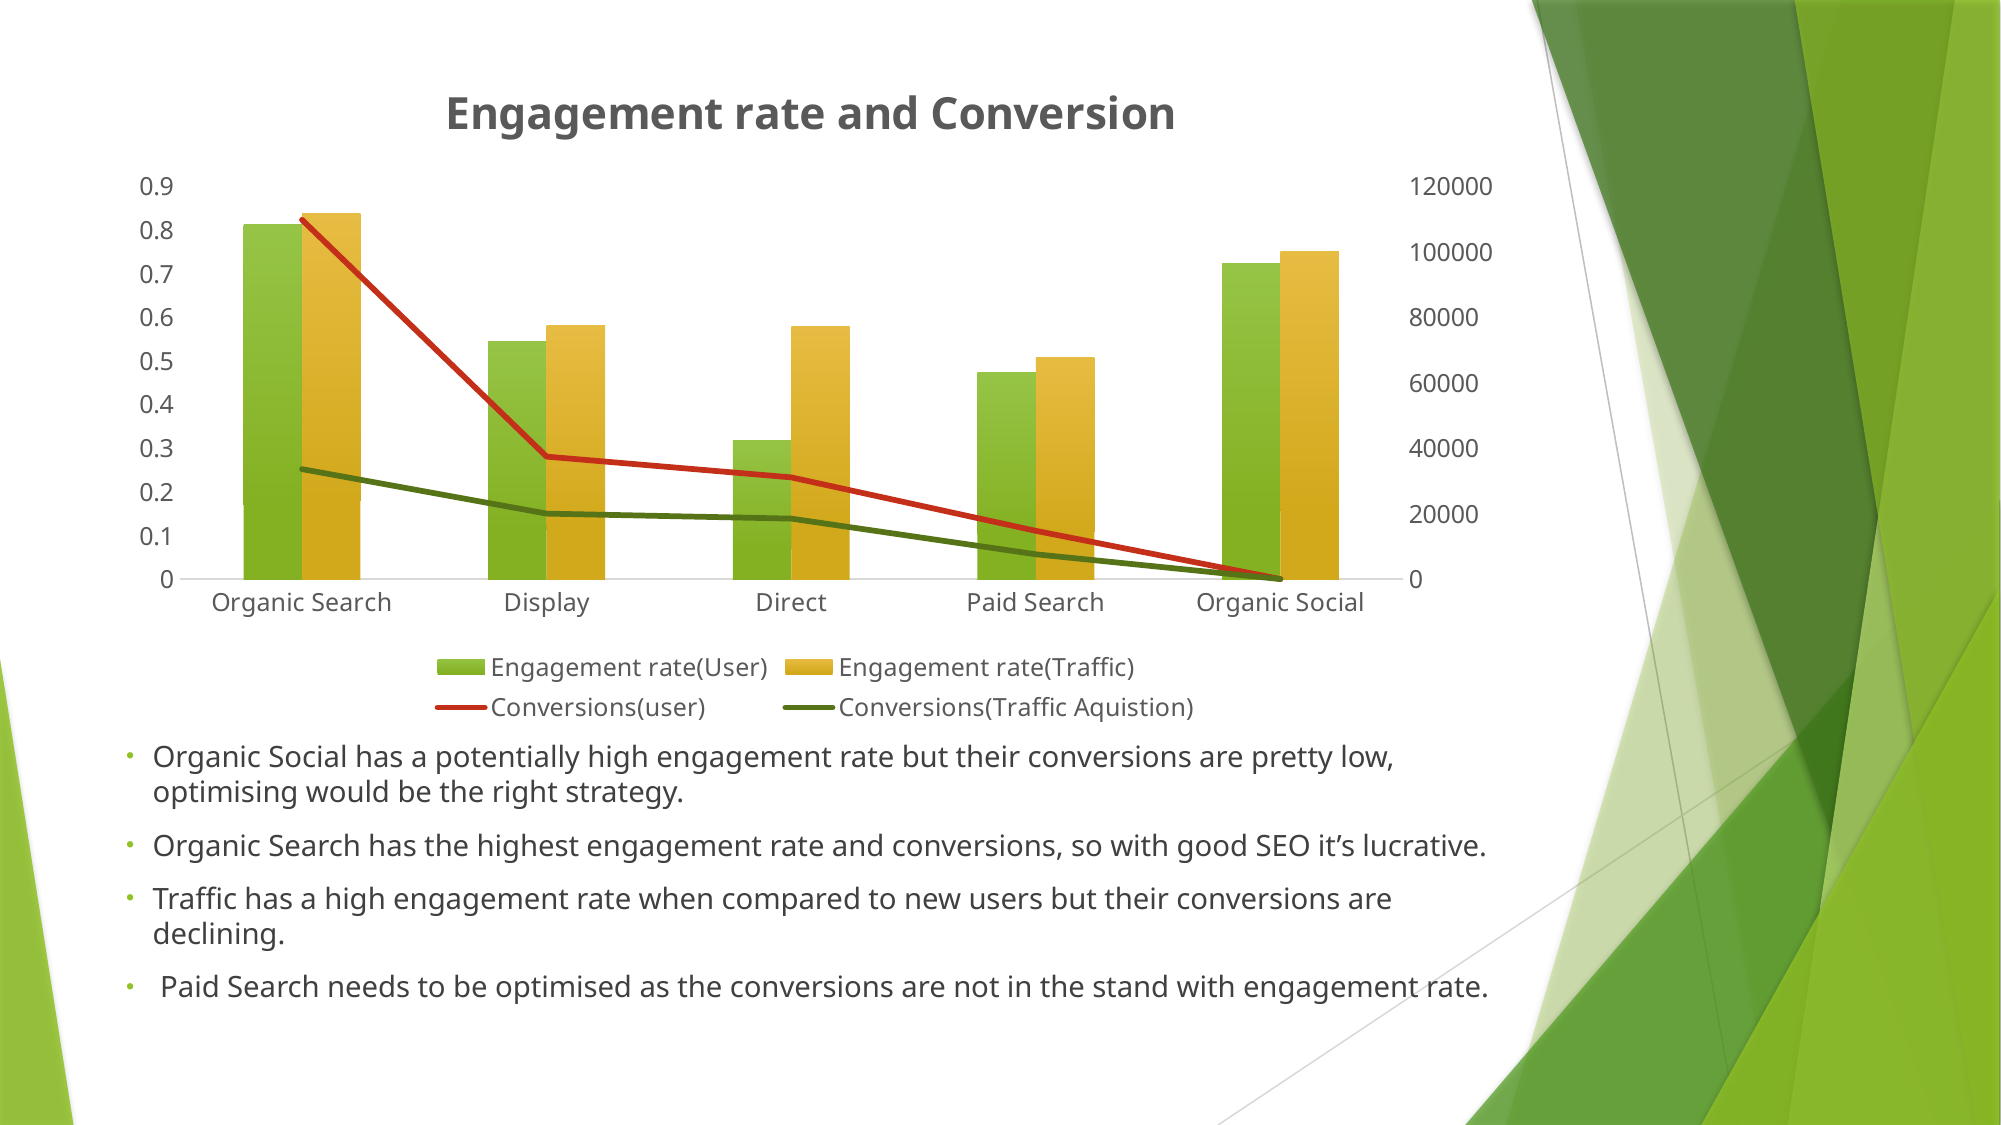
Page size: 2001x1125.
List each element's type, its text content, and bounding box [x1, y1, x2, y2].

chart [110, 47, 1522, 732]
list Organic Social has a potentially high engagement rate but their conversions are pretty low, optimising would be the right strategy. Organic Search has the highest engagement rate and conversions, so with good SEO it’s lucrative. Traffic has a high engagement rate when compared to new users but their conversions are declining. Paid Search needs to be optimised as the conversions are not in the stand with engagement rate. [111, 740, 1522, 1049]
